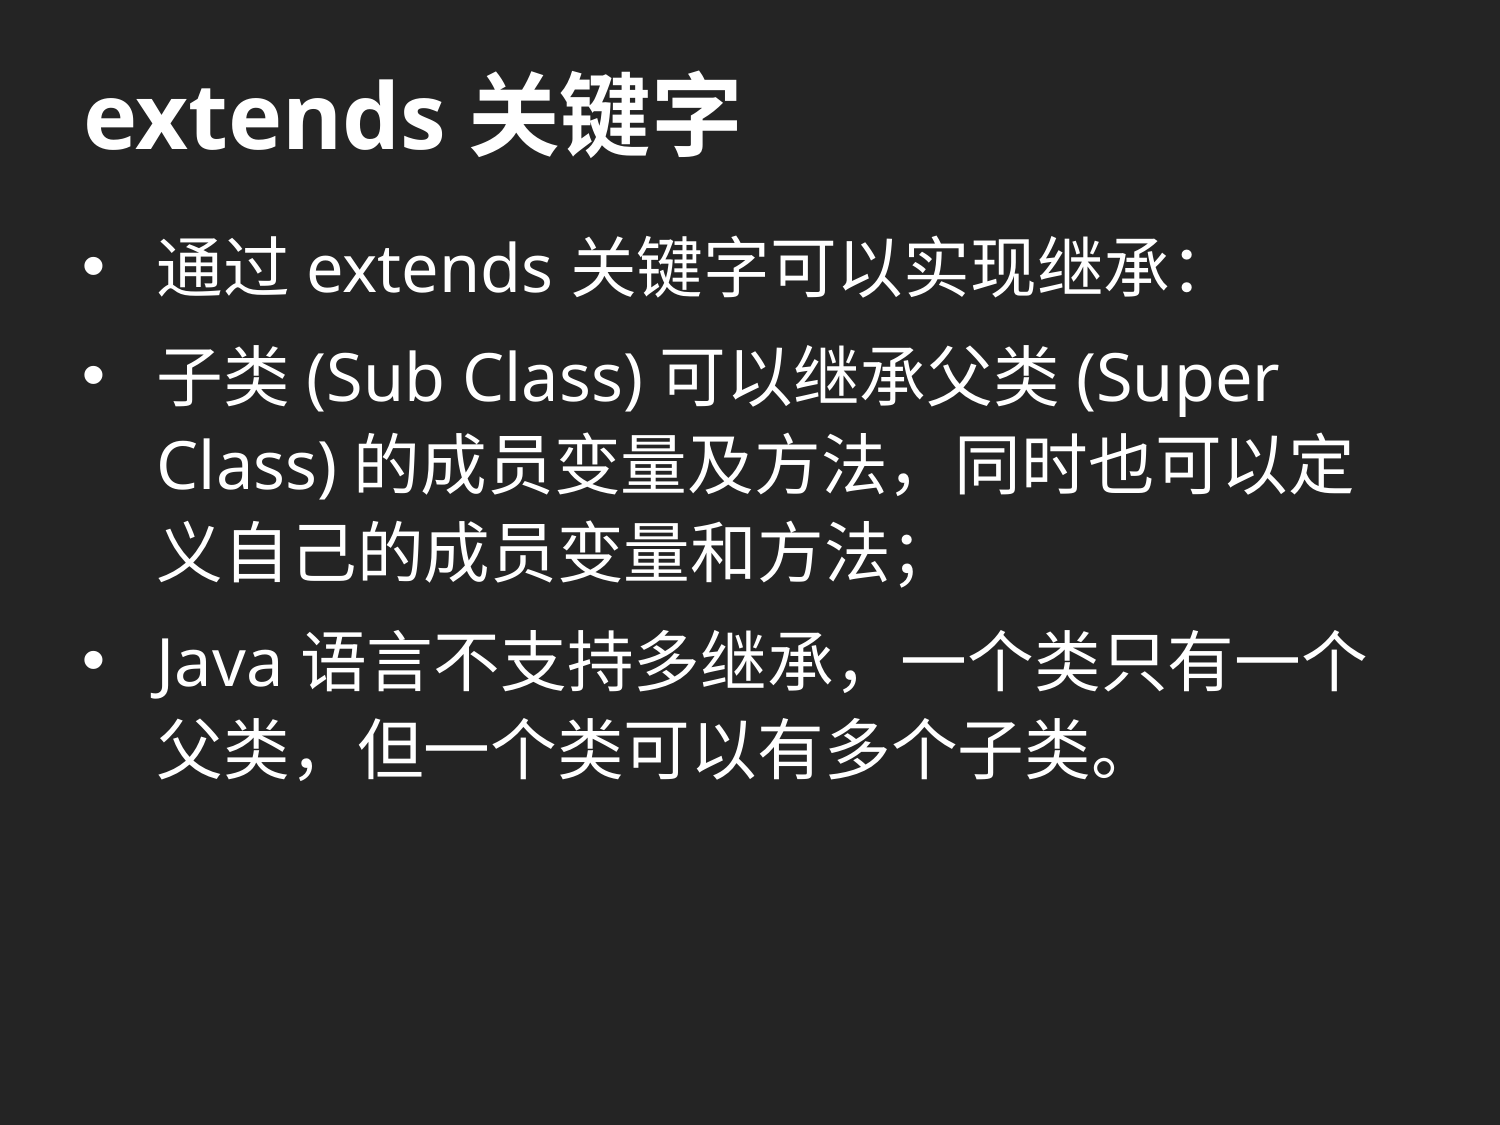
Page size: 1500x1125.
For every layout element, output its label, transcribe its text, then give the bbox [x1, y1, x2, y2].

title extends关键字 [68, 35, 1432, 192]
list 通过extends关键字可以实现继承： 子类(Sub Class)可以继承父类(Super Class)的成员变量及方法，同时也可以定义自己的成员变量和方法； Java语言不支持多继承，一个类只有一个父类，但一个类可以有多个子类。 [66, 210, 1433, 1044]
